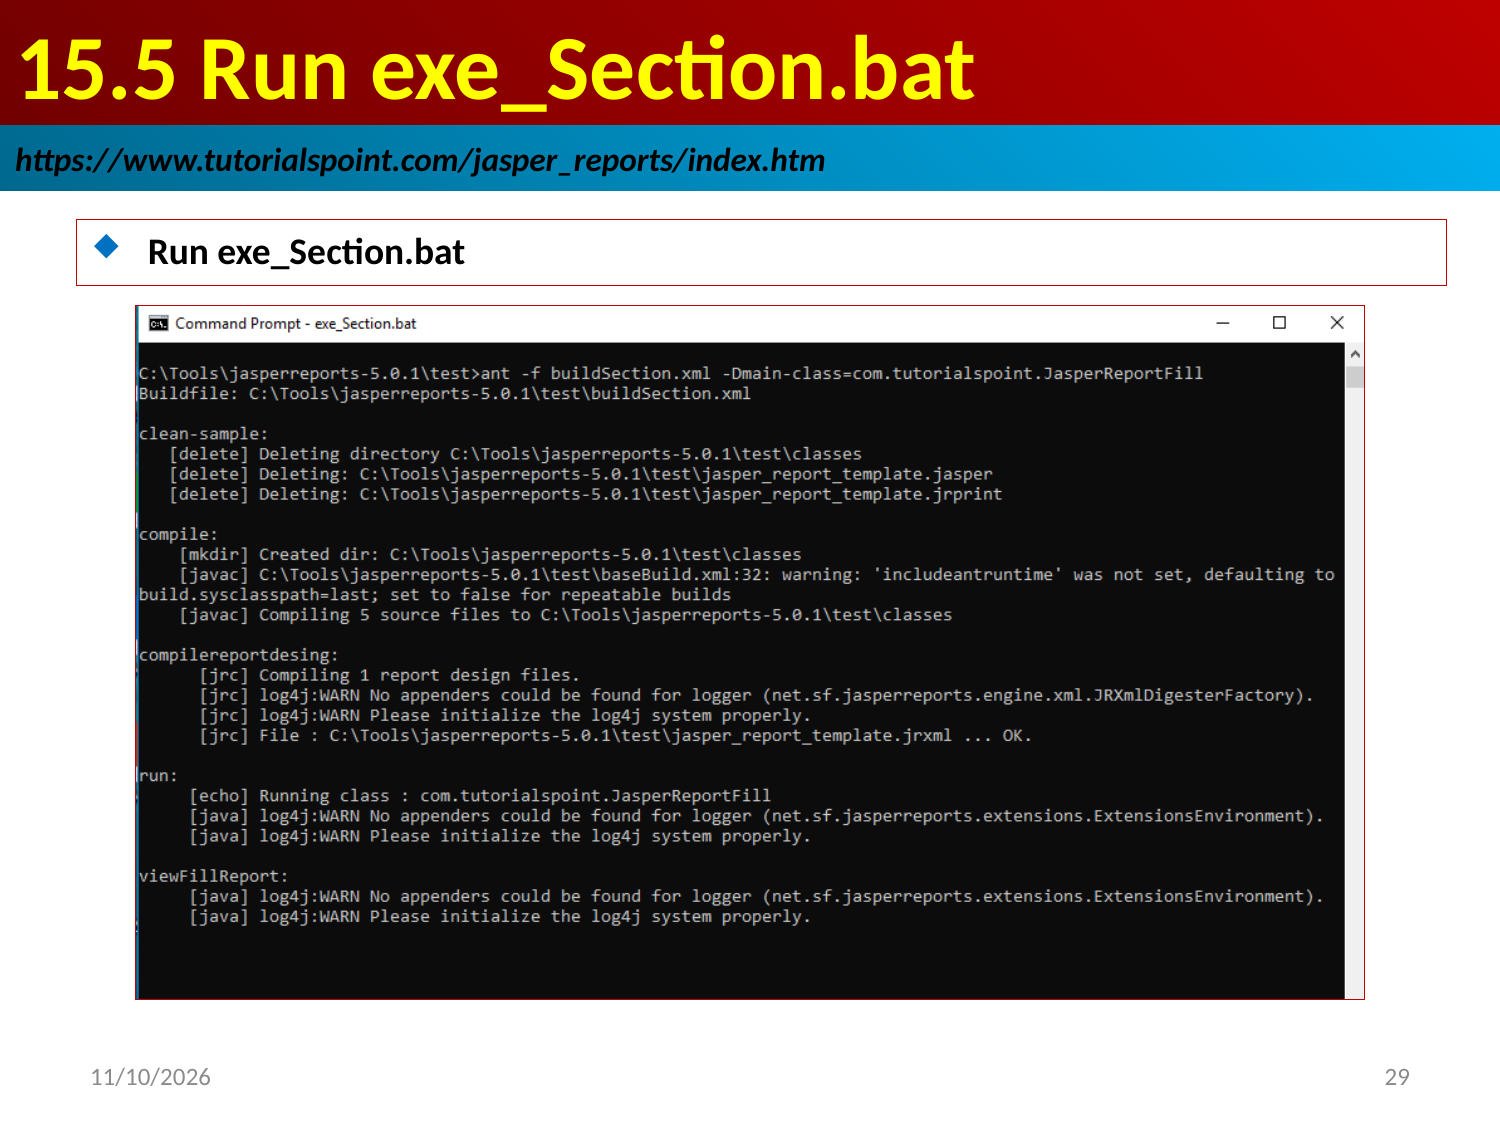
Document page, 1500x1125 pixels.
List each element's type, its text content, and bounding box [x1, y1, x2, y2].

text_box https://www.tutorialspoint.com/jasper_reports/index.htm [0, 125, 1500, 191]
title 15.5 Run exe_Section.bat [0, 0, 1500, 125]
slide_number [75, 1042, 425, 1109]
subtitle Run exe_Section.bat [76, 219, 1447, 286]
picture [135, 305, 1365, 1000]
slide_number 29 [1074, 1042, 1425, 1109]
